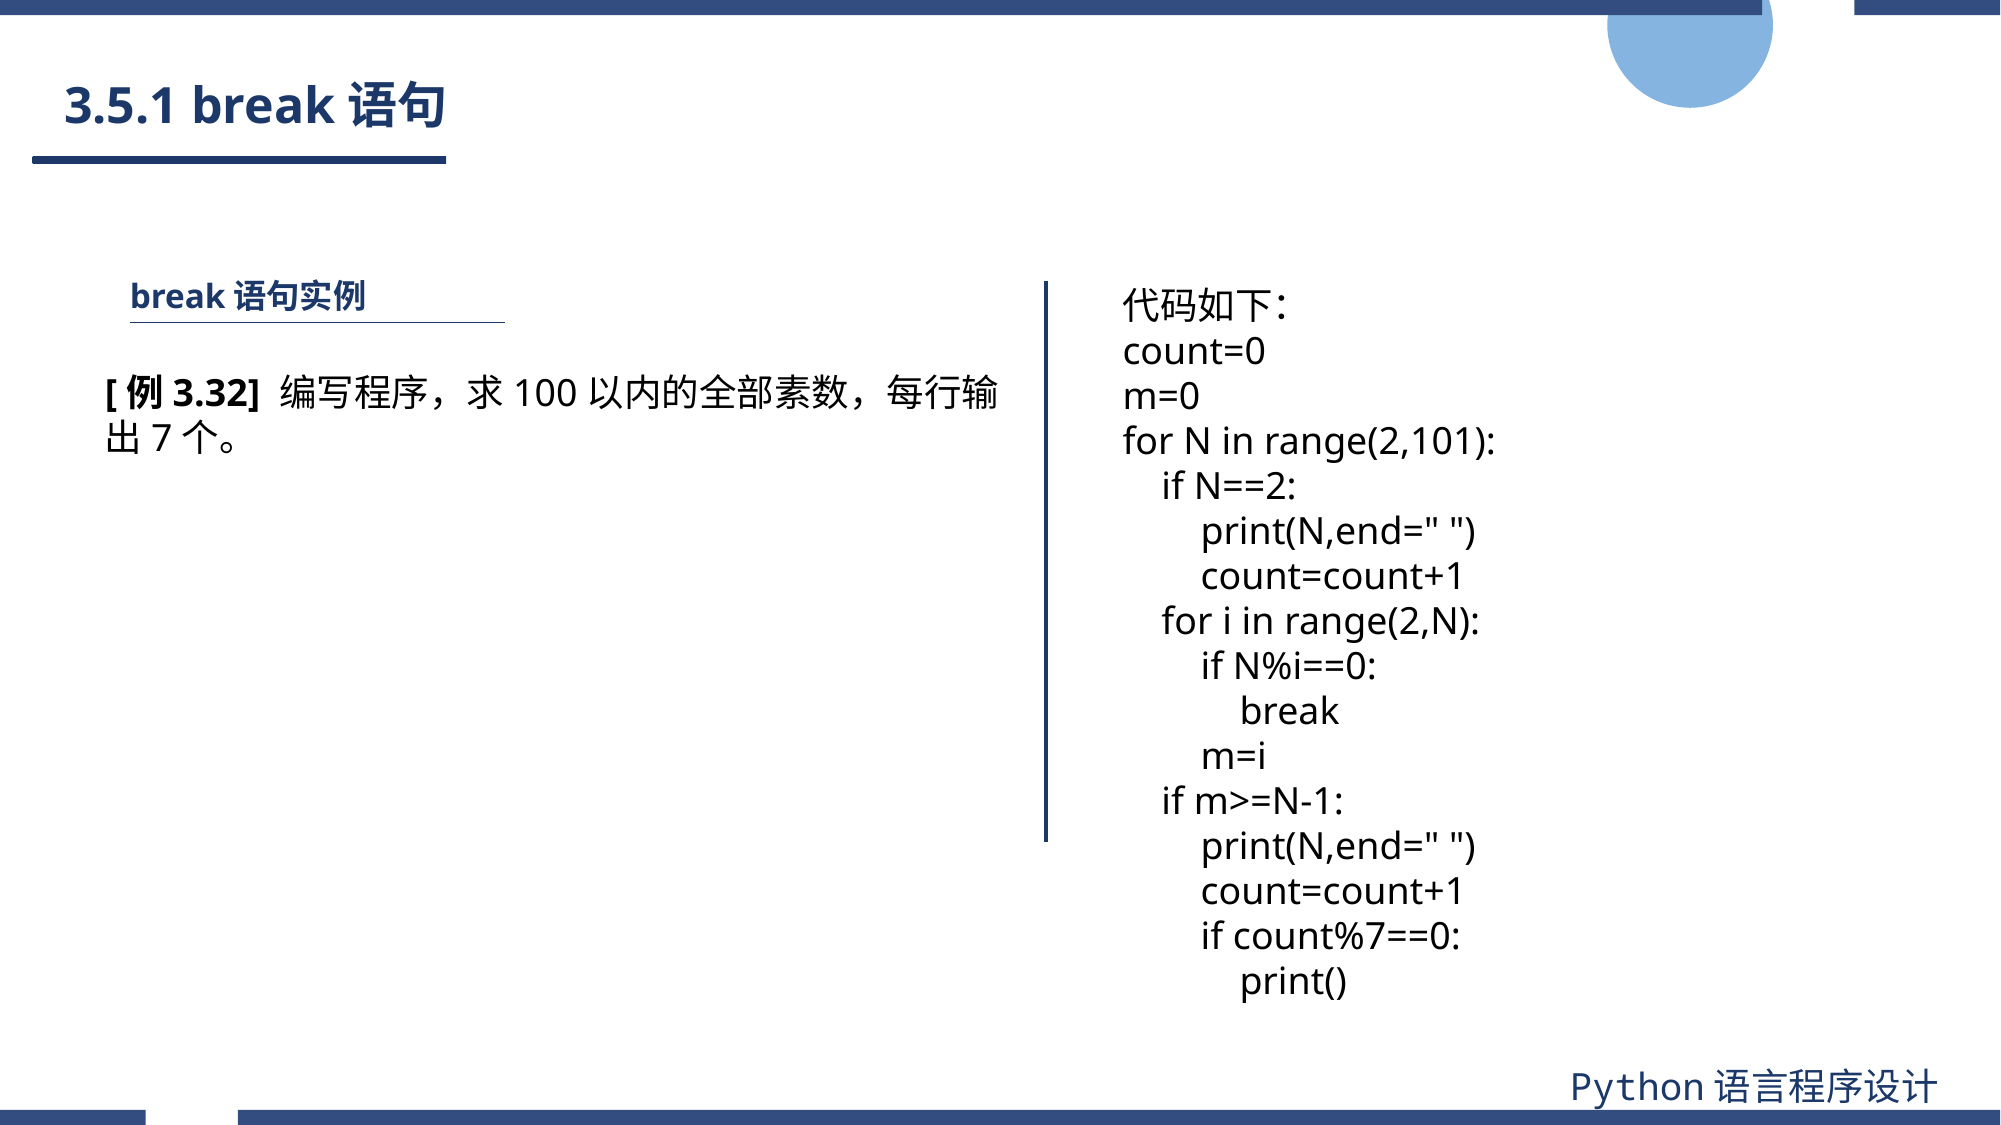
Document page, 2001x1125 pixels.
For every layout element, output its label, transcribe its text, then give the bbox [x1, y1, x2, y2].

text_box break语句实例 [115, 268, 625, 323]
text_box [例3.32] 编写程序，求100以内的全部素数，每行输出7个。 [89, 361, 1018, 467]
title 3.5.1 break语句 [49, 65, 586, 150]
text_box 代码如下： count=0 m=0 for N in range(2,101): if N==2: print(N,end=" ") count=count+1 for i in range(2,N): if N%i==0: break m=i if m>=N-1: print(N,end=" ") count=count+1 if count%7==0: print() [1107, 274, 1961, 1010]
